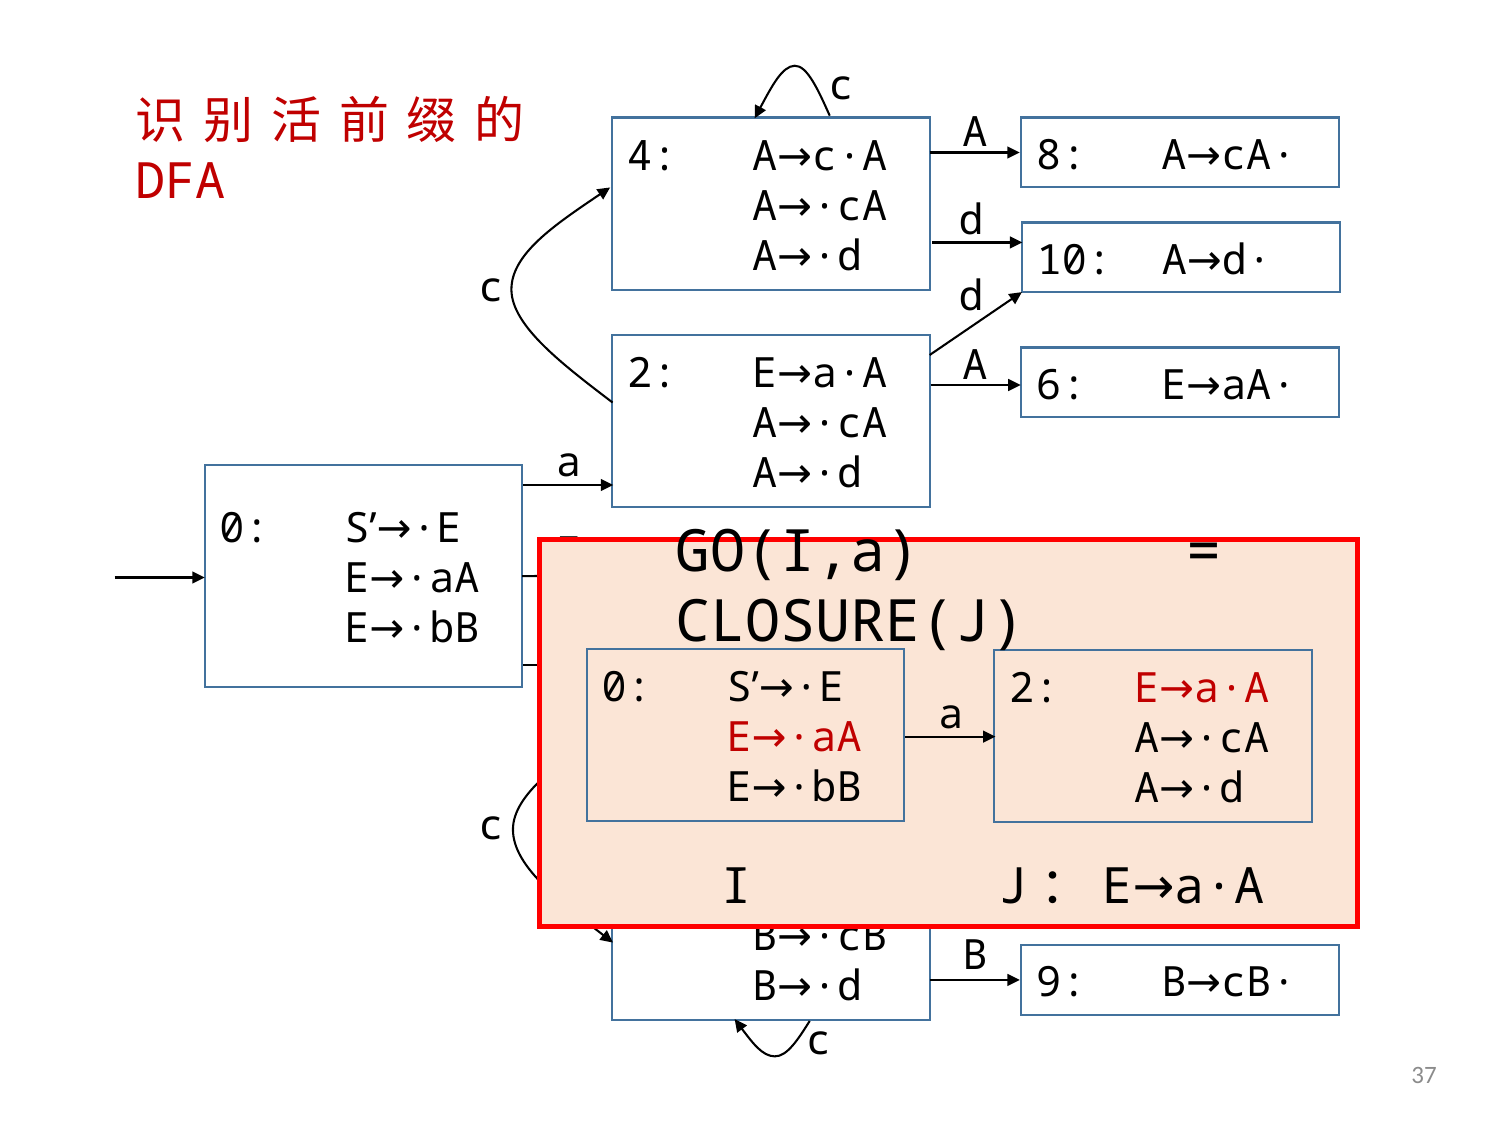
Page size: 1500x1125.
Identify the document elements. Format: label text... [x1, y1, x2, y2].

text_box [114, 54, 1340, 1065]
slide_number 37 [1374, 1050, 1452, 1098]
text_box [539, 535, 1370, 931]
